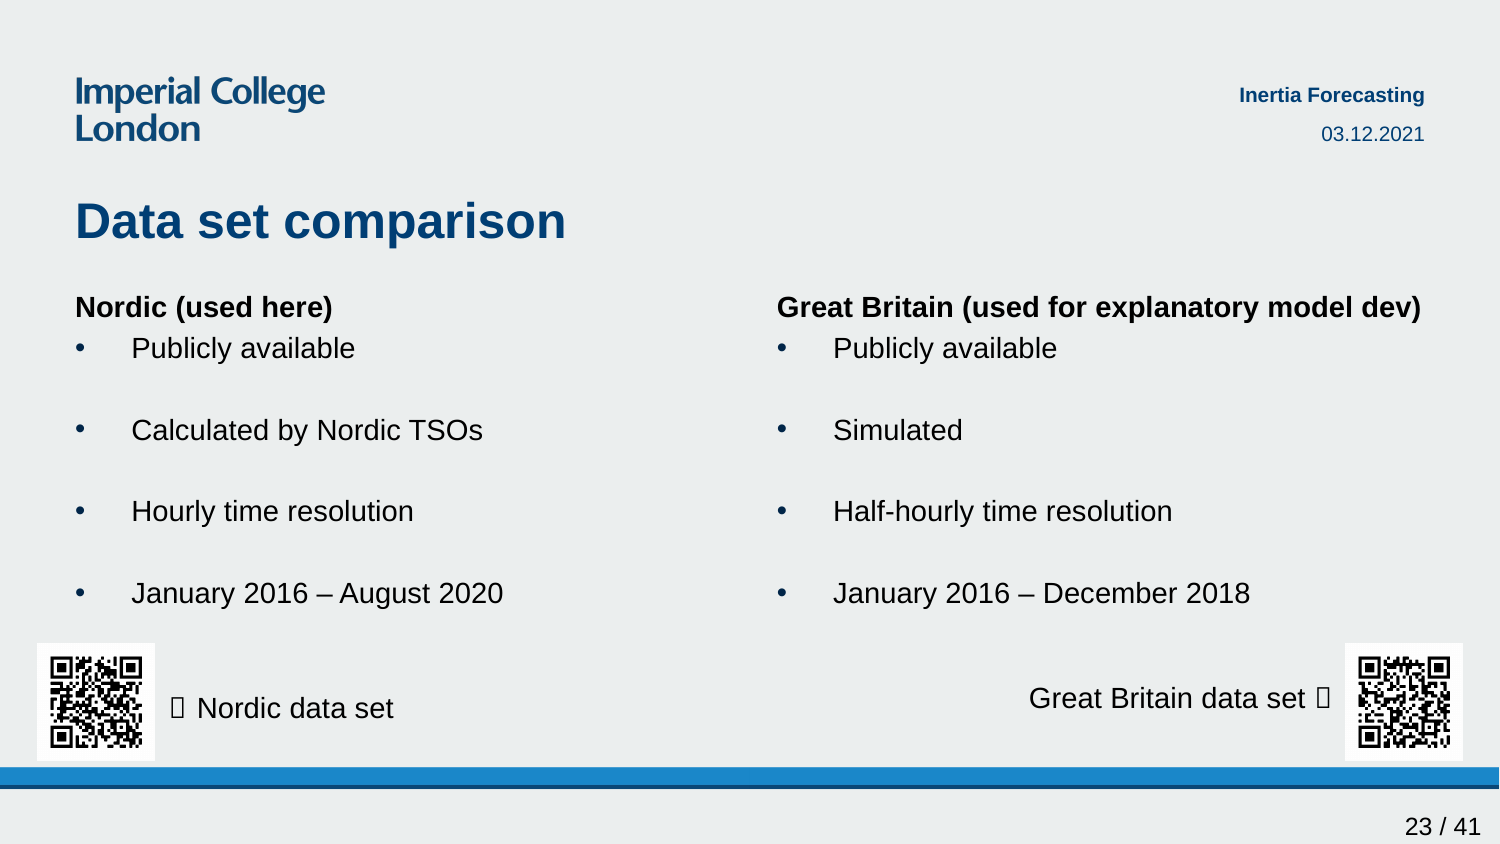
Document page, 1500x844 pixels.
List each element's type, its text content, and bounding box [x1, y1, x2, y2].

picture [0, 0, 1499, 844]
title Data set comparison [75, 183, 1425, 246]
text_box Great Britain data set  [909, 671, 1340, 722]
list Inertia Forecasting [1075, 81, 1425, 120]
list Great Britain (used for explanatory model dev) Publicly available Simulated Half-hourly time resolution January 2016 – December 2018 [776, 288, 1425, 718]
list Nordic (used here) Publicly available Calculated by Nordic TSOs Hourly time resolution January 2016 – August 2020 [75, 288, 724, 718]
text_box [37, 643, 544, 761]
list 03.12.2021 [1187, 121, 1425, 153]
